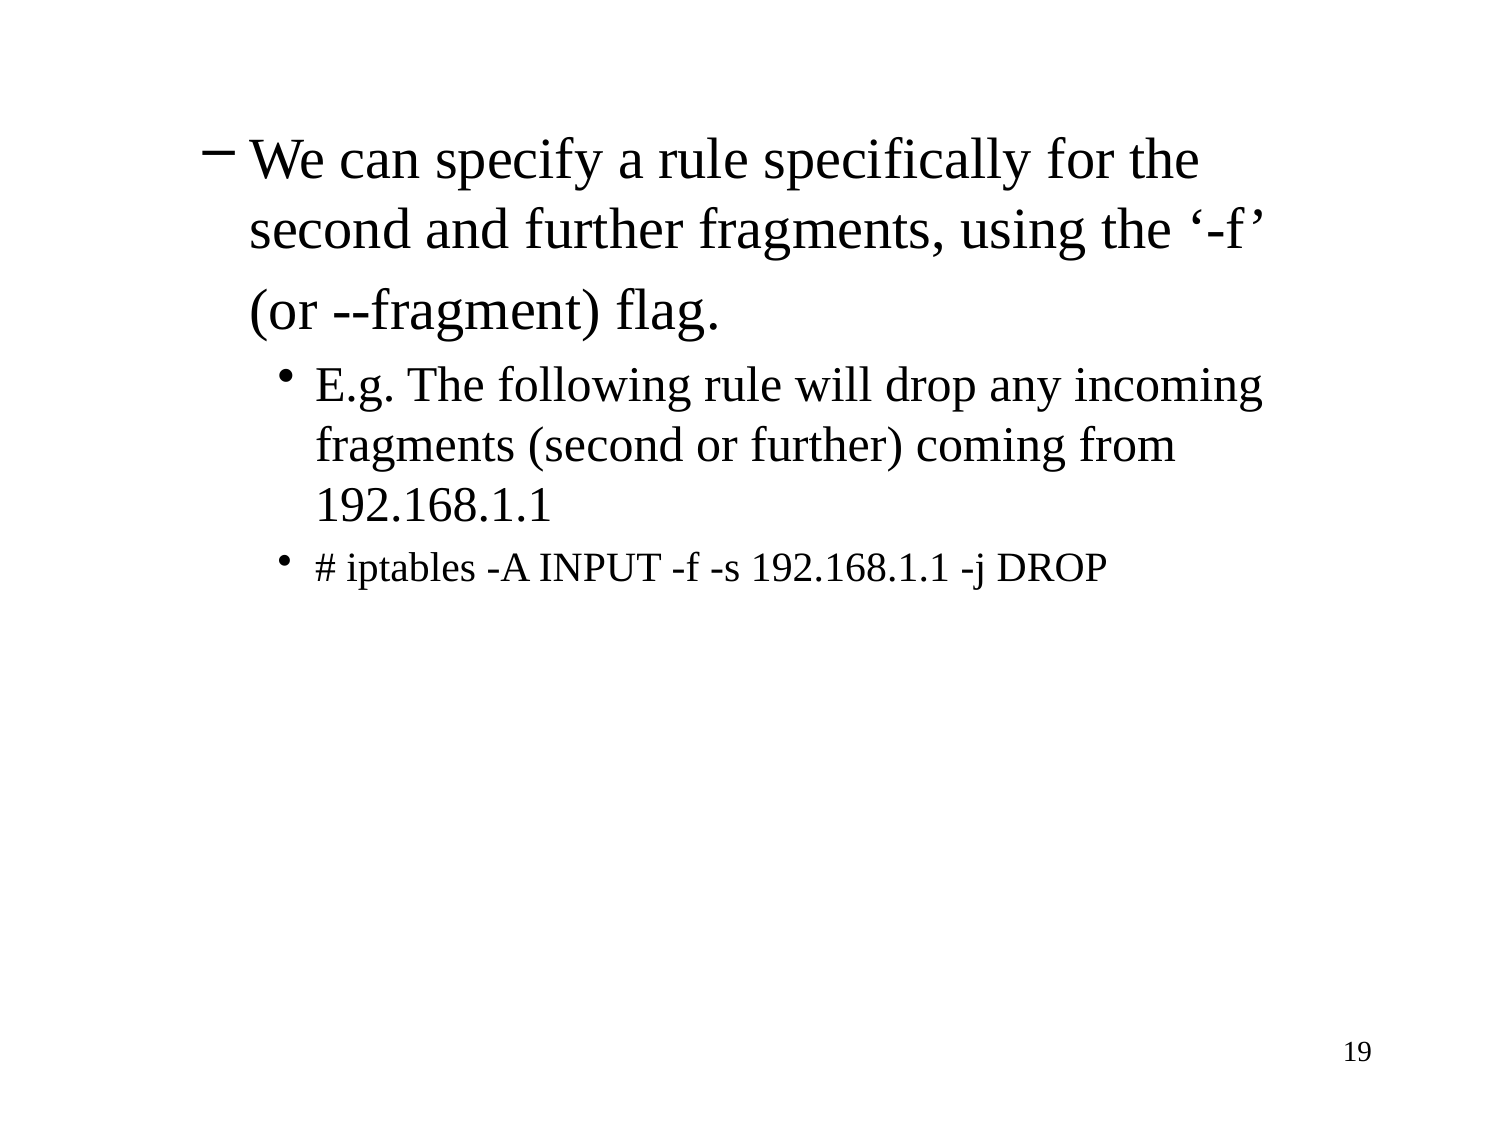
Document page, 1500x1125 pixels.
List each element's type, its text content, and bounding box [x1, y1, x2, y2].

list We can specify a rule specifically for the second and further fragments, using the ‘-f’ (or --fragment) flag. E.g. The following rule will drop any incoming fragments (second or further) coming from 192.168.1.1 # iptables -A INPUT -f -s 192.168.1.1 -j DROP [112, 112, 1388, 669]
slide_number 19 [1074, 1024, 1388, 1101]
